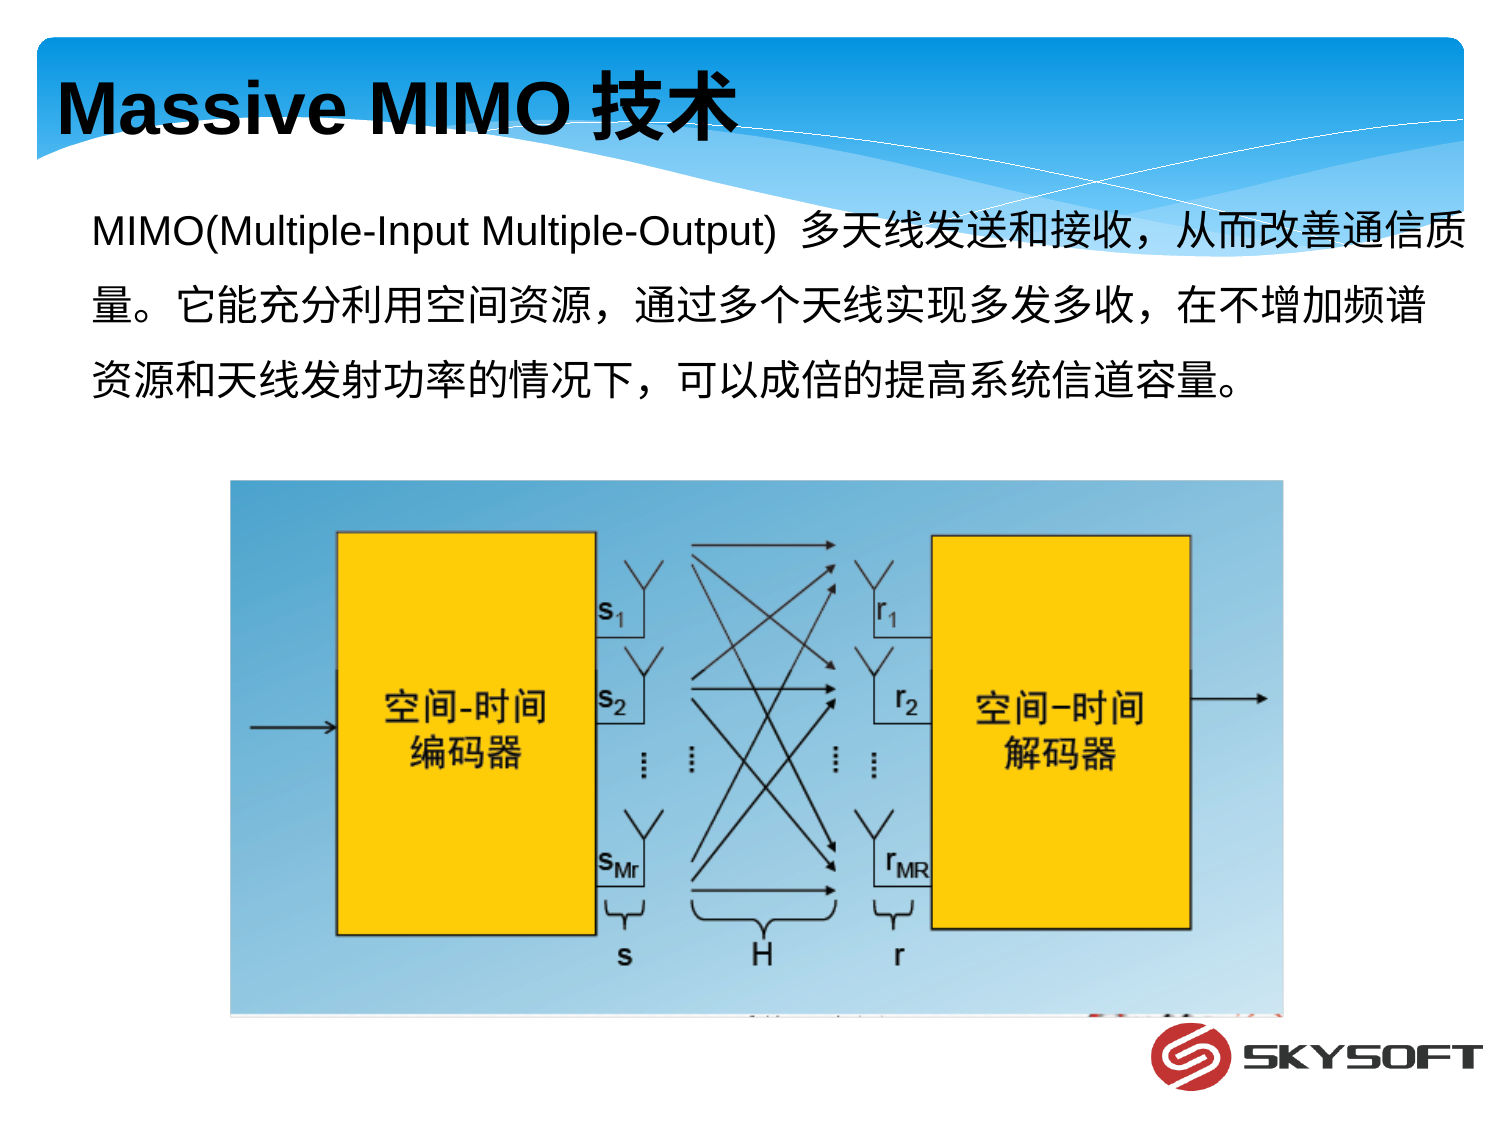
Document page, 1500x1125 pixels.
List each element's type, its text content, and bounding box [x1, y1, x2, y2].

picture [229, 479, 1285, 1020]
text_box Massive MIMO技术 [41, 52, 1108, 158]
picture [1145, 1021, 1483, 1092]
text_box MIMO(Multiple-Input Multiple-Output) 多天线发送和接收，从而改善通信质量。它能充分利用空间资源，通过多个天线实现多发多收，在不增加频谱资源和天线发射功率的情况下，可以成倍的提高系统信道容量。 [76, 171, 1483, 412]
